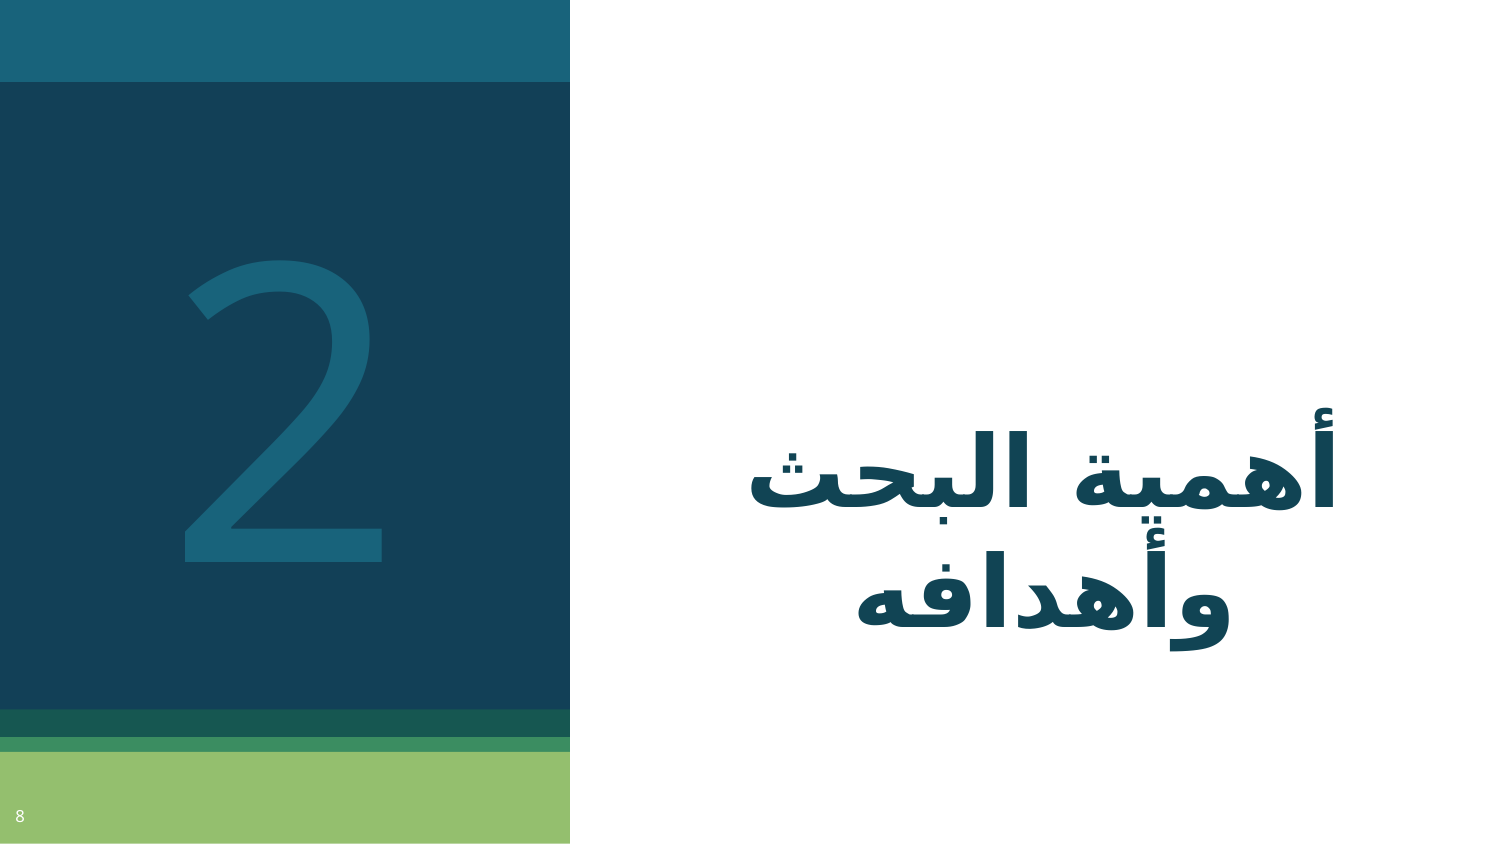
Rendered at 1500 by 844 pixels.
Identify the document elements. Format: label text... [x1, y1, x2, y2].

text_box 2 [0, 82, 570, 709]
title أهمية البحث وأهدافه [674, 472, 1414, 663]
slide_number 8 [0, 790, 49, 844]
